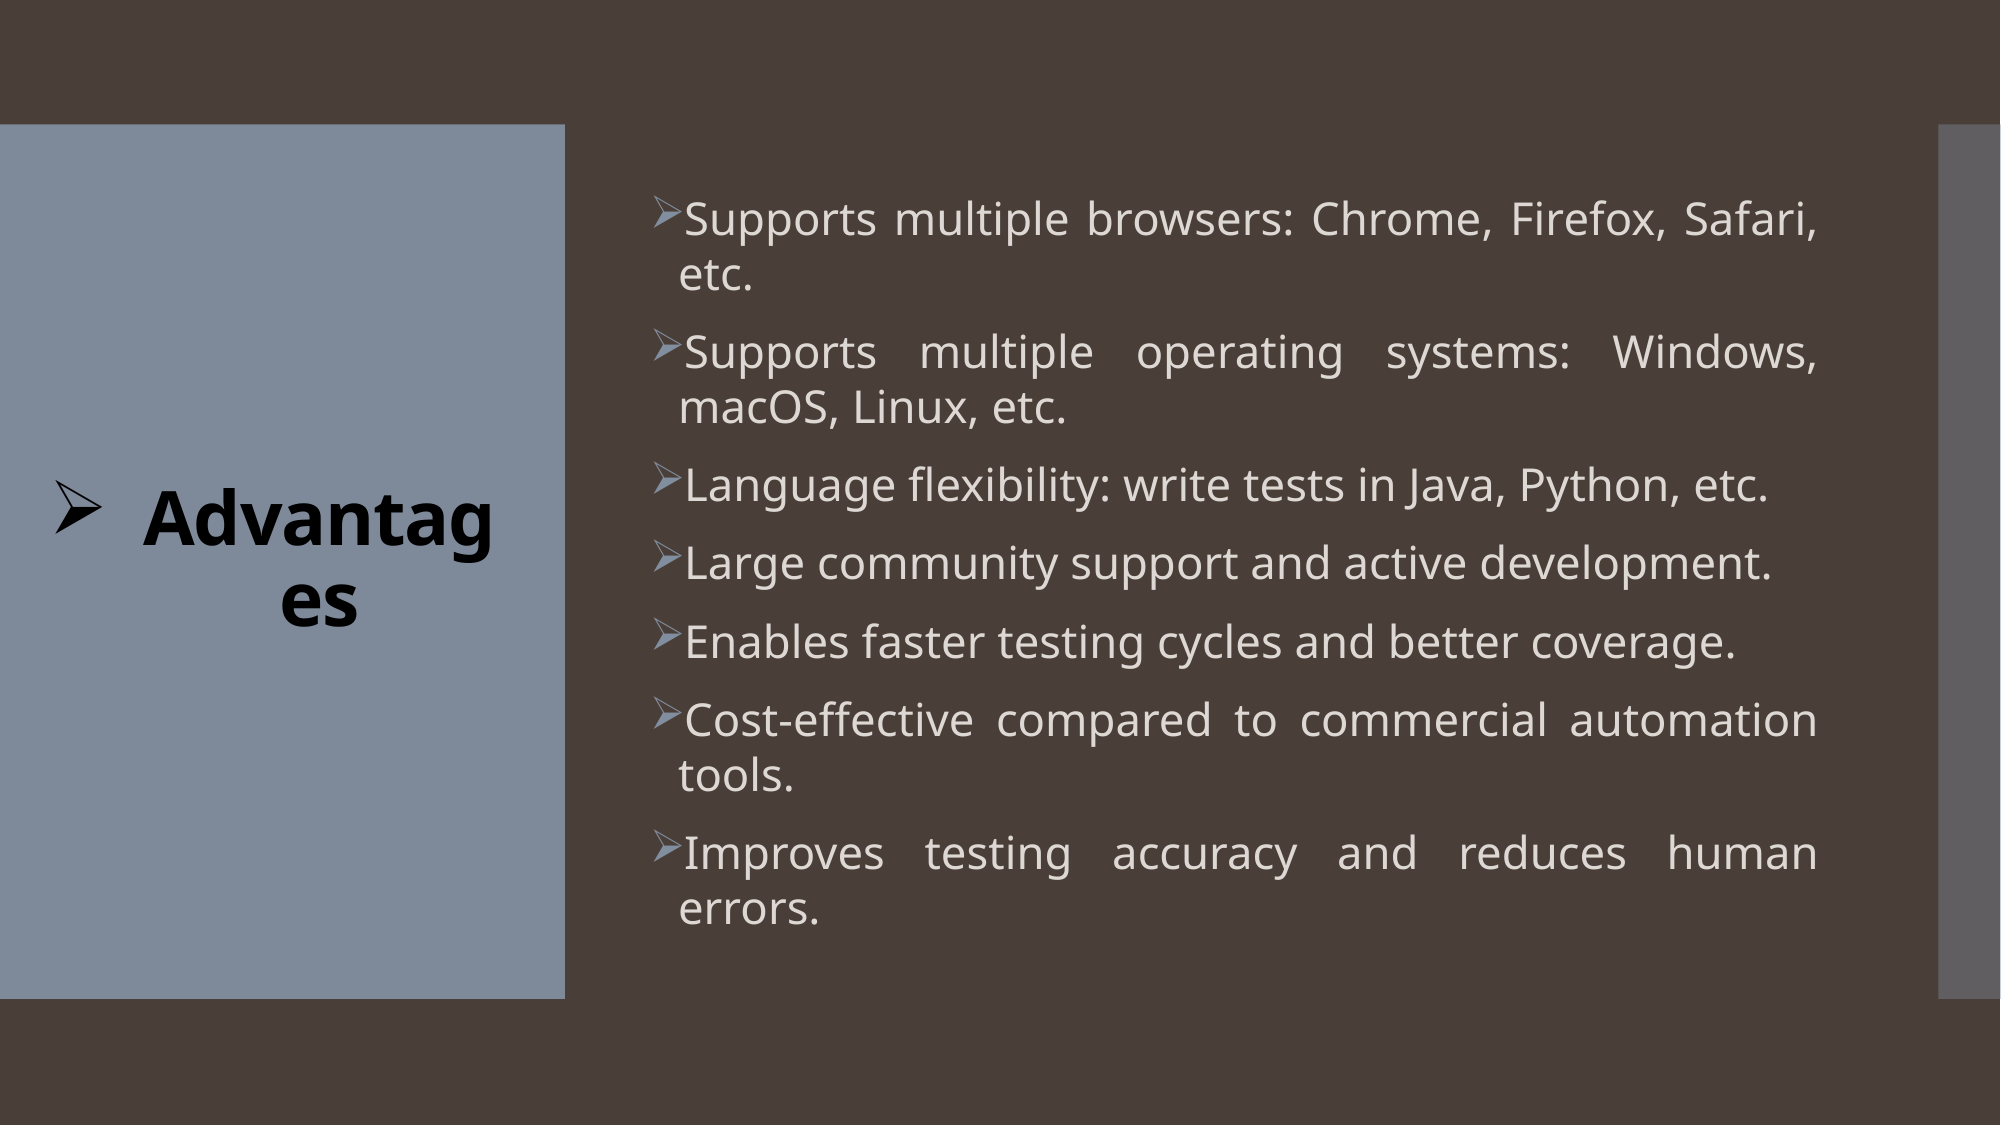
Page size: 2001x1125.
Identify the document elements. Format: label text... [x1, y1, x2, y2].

list Supports multiple browsers: Chrome, Firefox, Safari, etc. Supports multiple operating systems: Windows, macOS, Linux, etc. Language flexibility: write tests in Java, Python, etc. Large community support and active development. Enables faster testing cycles and better coverage. Cost-effective compared to commercial automation tools. Improves testing accuracy and reduces human errors. [634, 141, 1835, 982]
title Advantages [19, 184, 525, 940]
